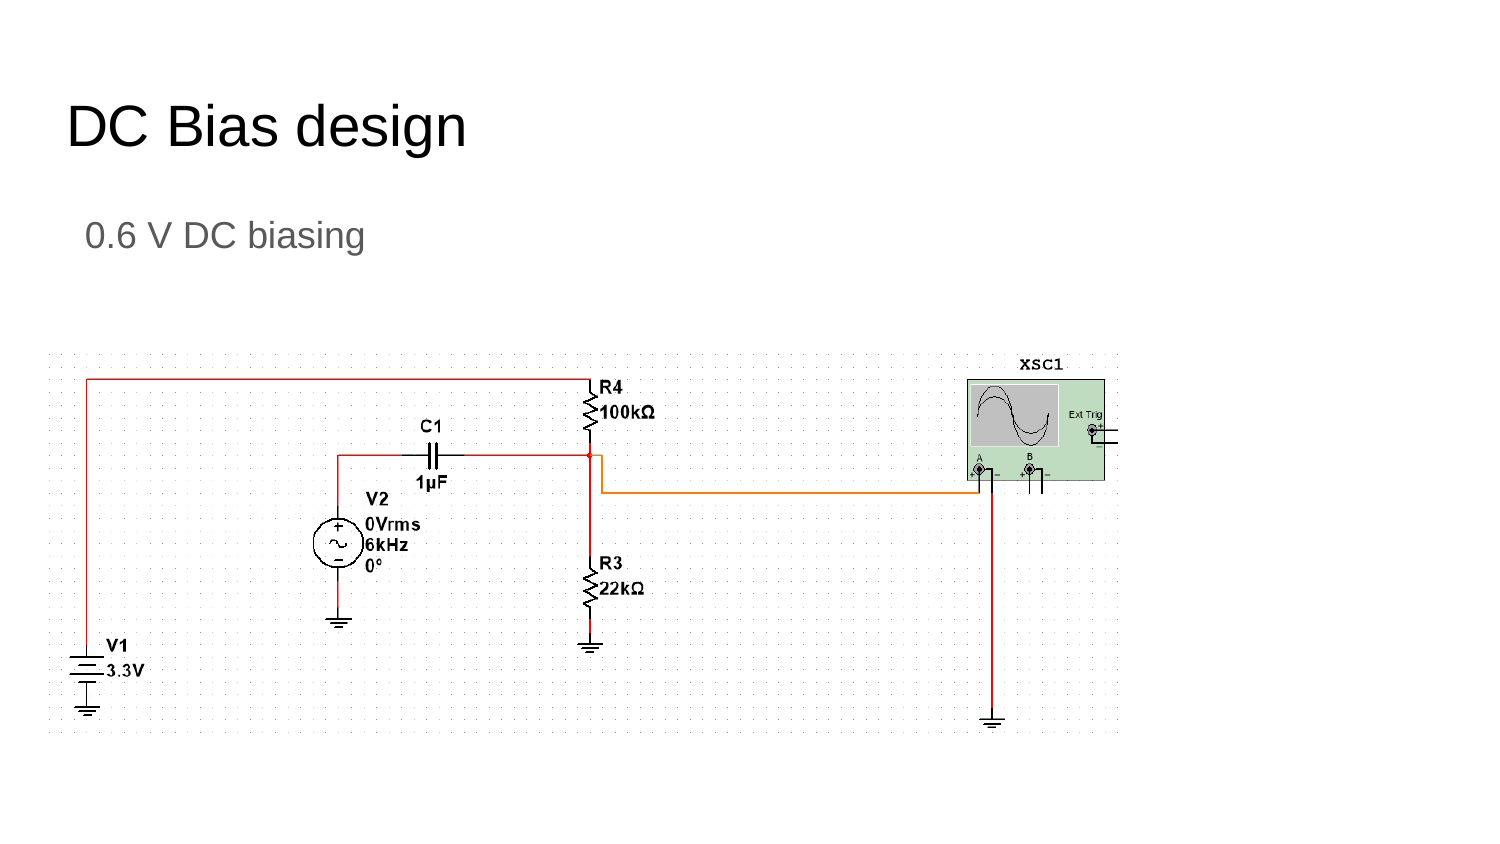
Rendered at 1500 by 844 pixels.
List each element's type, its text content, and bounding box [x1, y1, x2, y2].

list 0.6 V DC biasing [51, 189, 1449, 750]
picture [44, 353, 1122, 735]
title DC Bias design [51, 72, 1449, 167]
